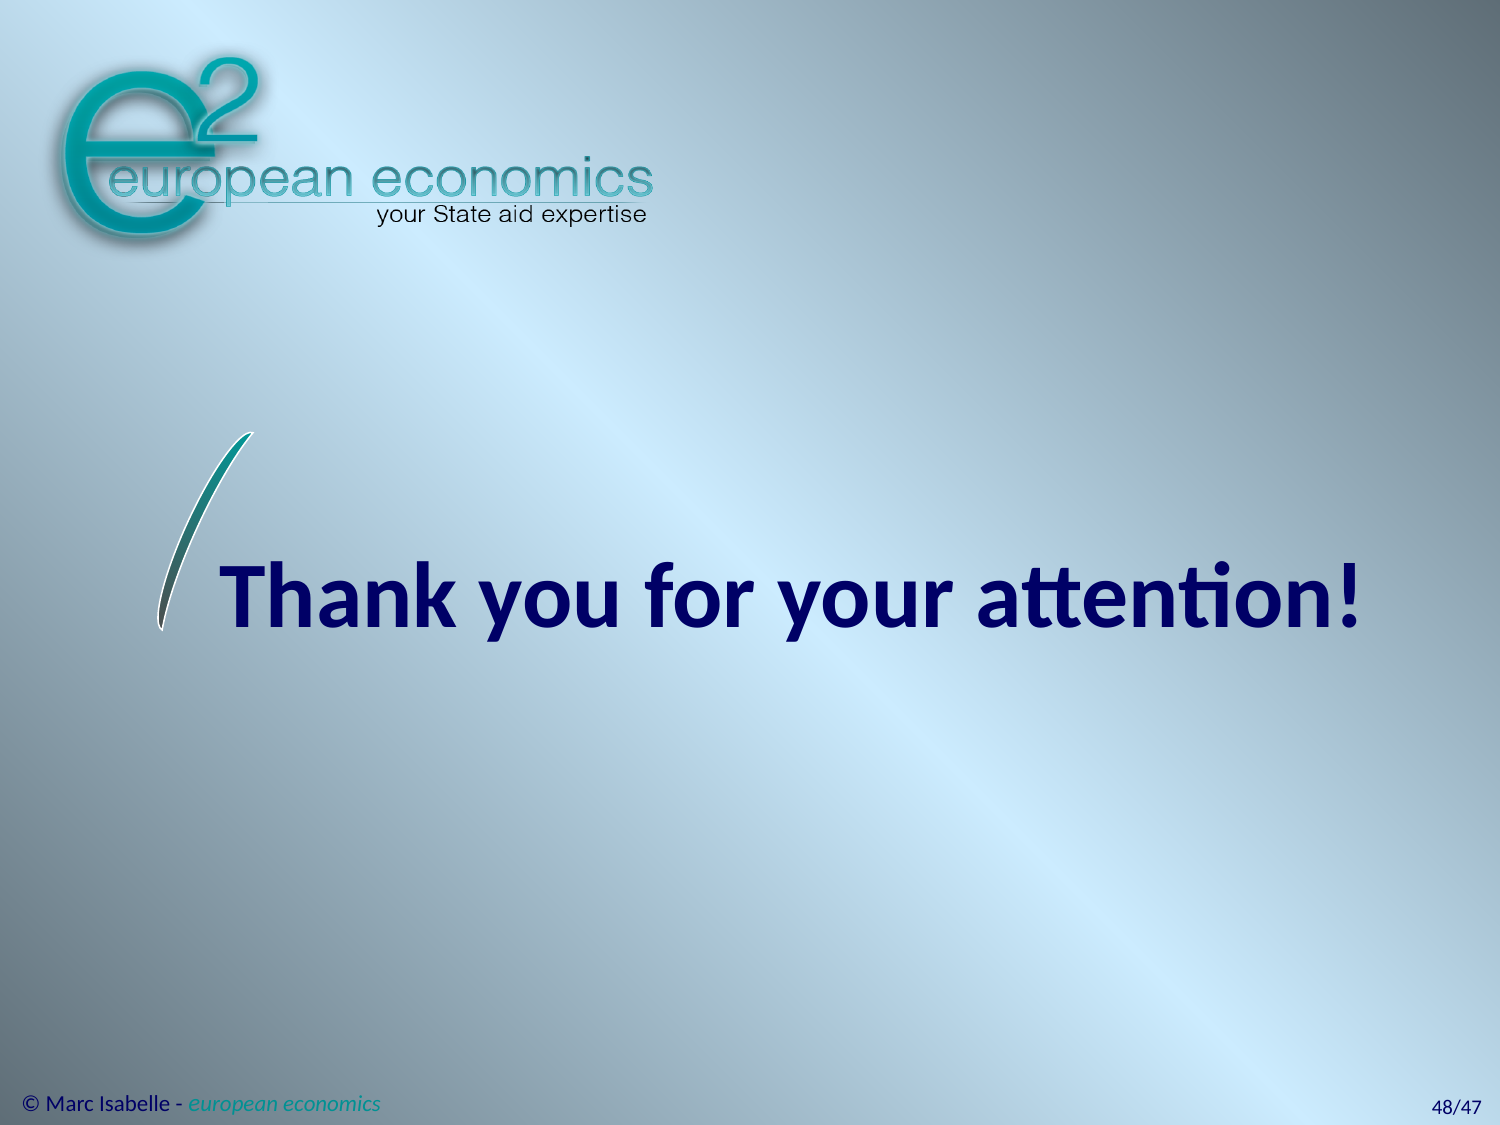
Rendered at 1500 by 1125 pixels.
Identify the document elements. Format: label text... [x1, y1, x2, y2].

text_box [157, 432, 253, 630]
text_box © Marc Isabelle - european economics [6, 1079, 397, 1125]
picture [38, 40, 654, 262]
text_box Thank you for your attention! [204, 526, 1381, 654]
